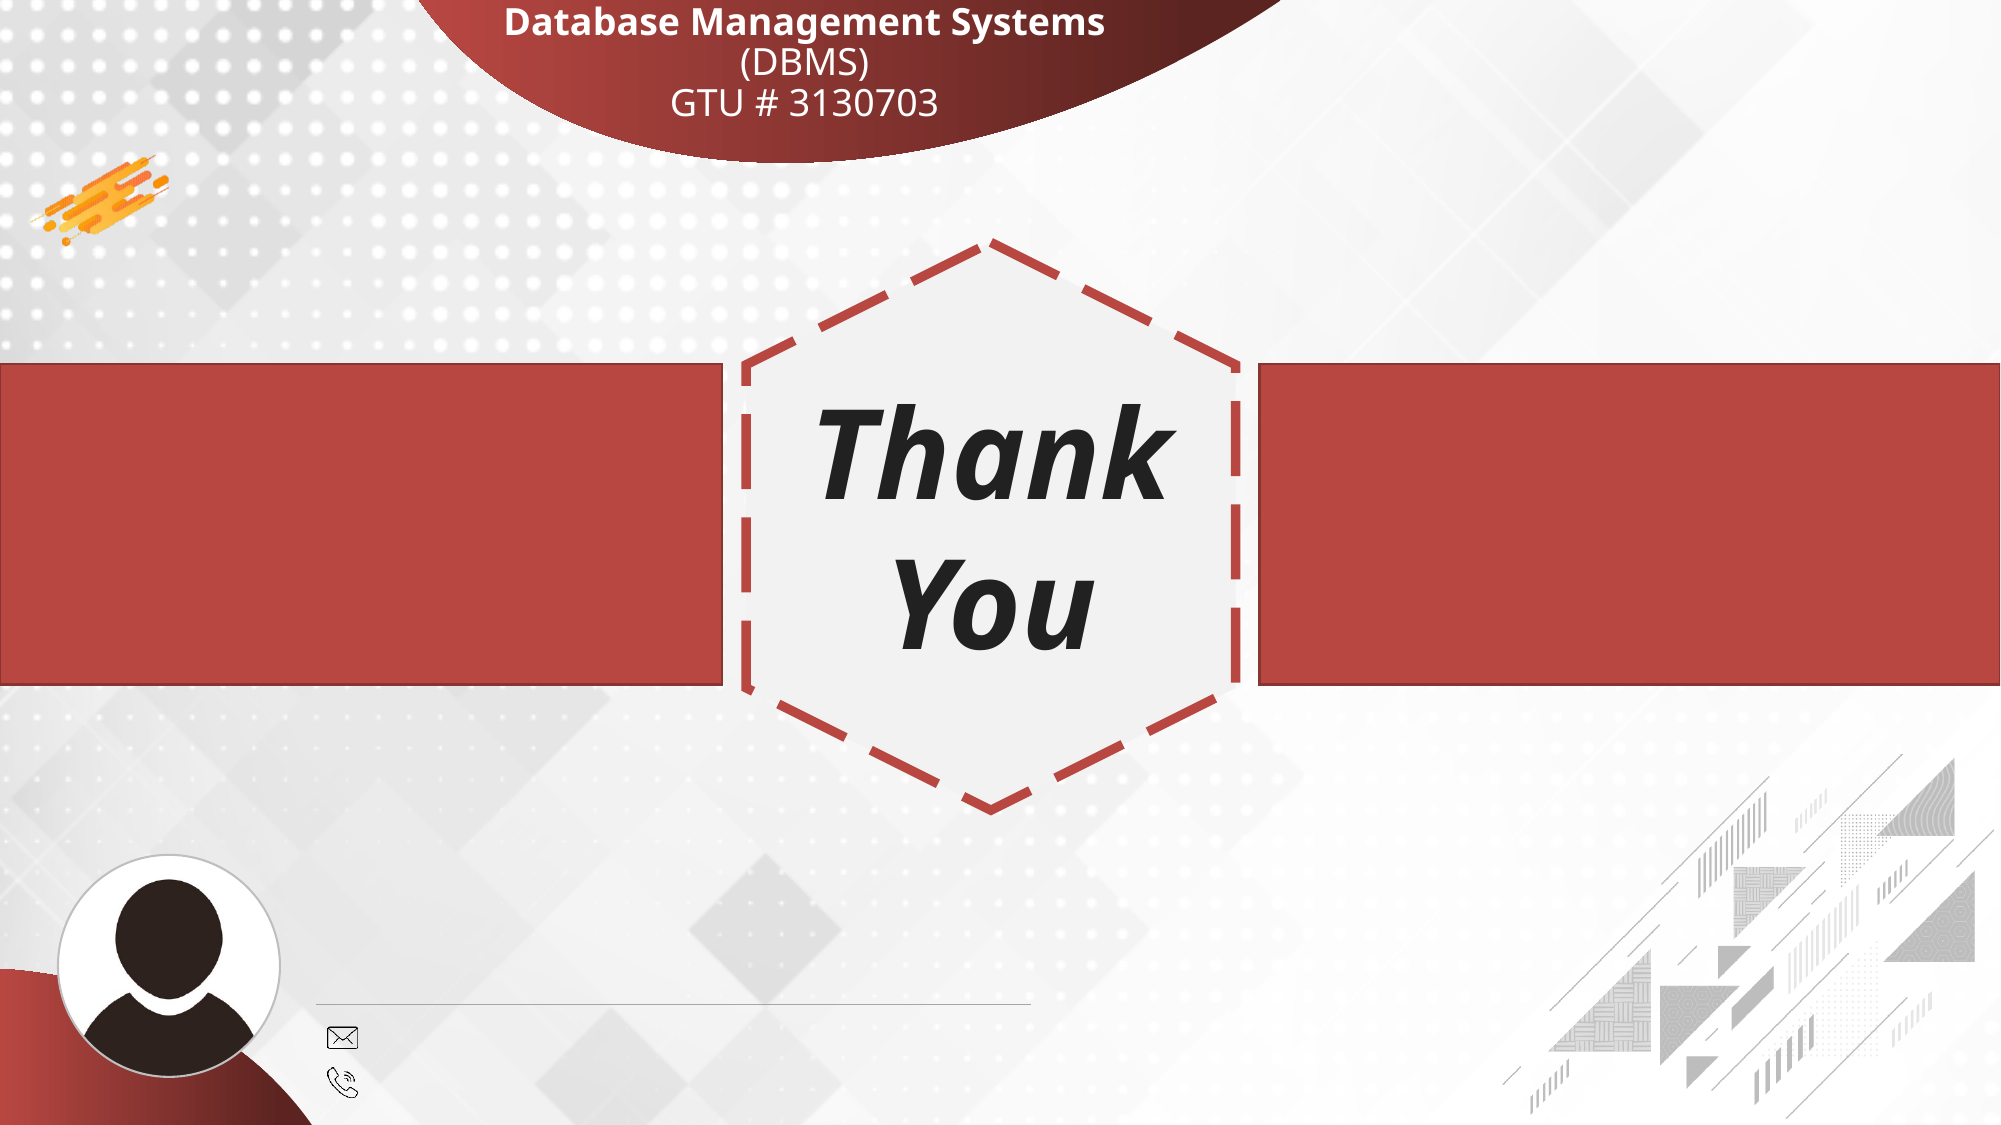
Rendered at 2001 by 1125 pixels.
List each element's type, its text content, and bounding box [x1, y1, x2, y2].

picture [57, 854, 280, 1077]
list Database Management Systems (DBMS) GTU # 3130703 [423, 3, 1186, 124]
picture [327, 1022, 358, 1053]
picture [327, 1067, 358, 1098]
picture [10, 137, 189, 265]
